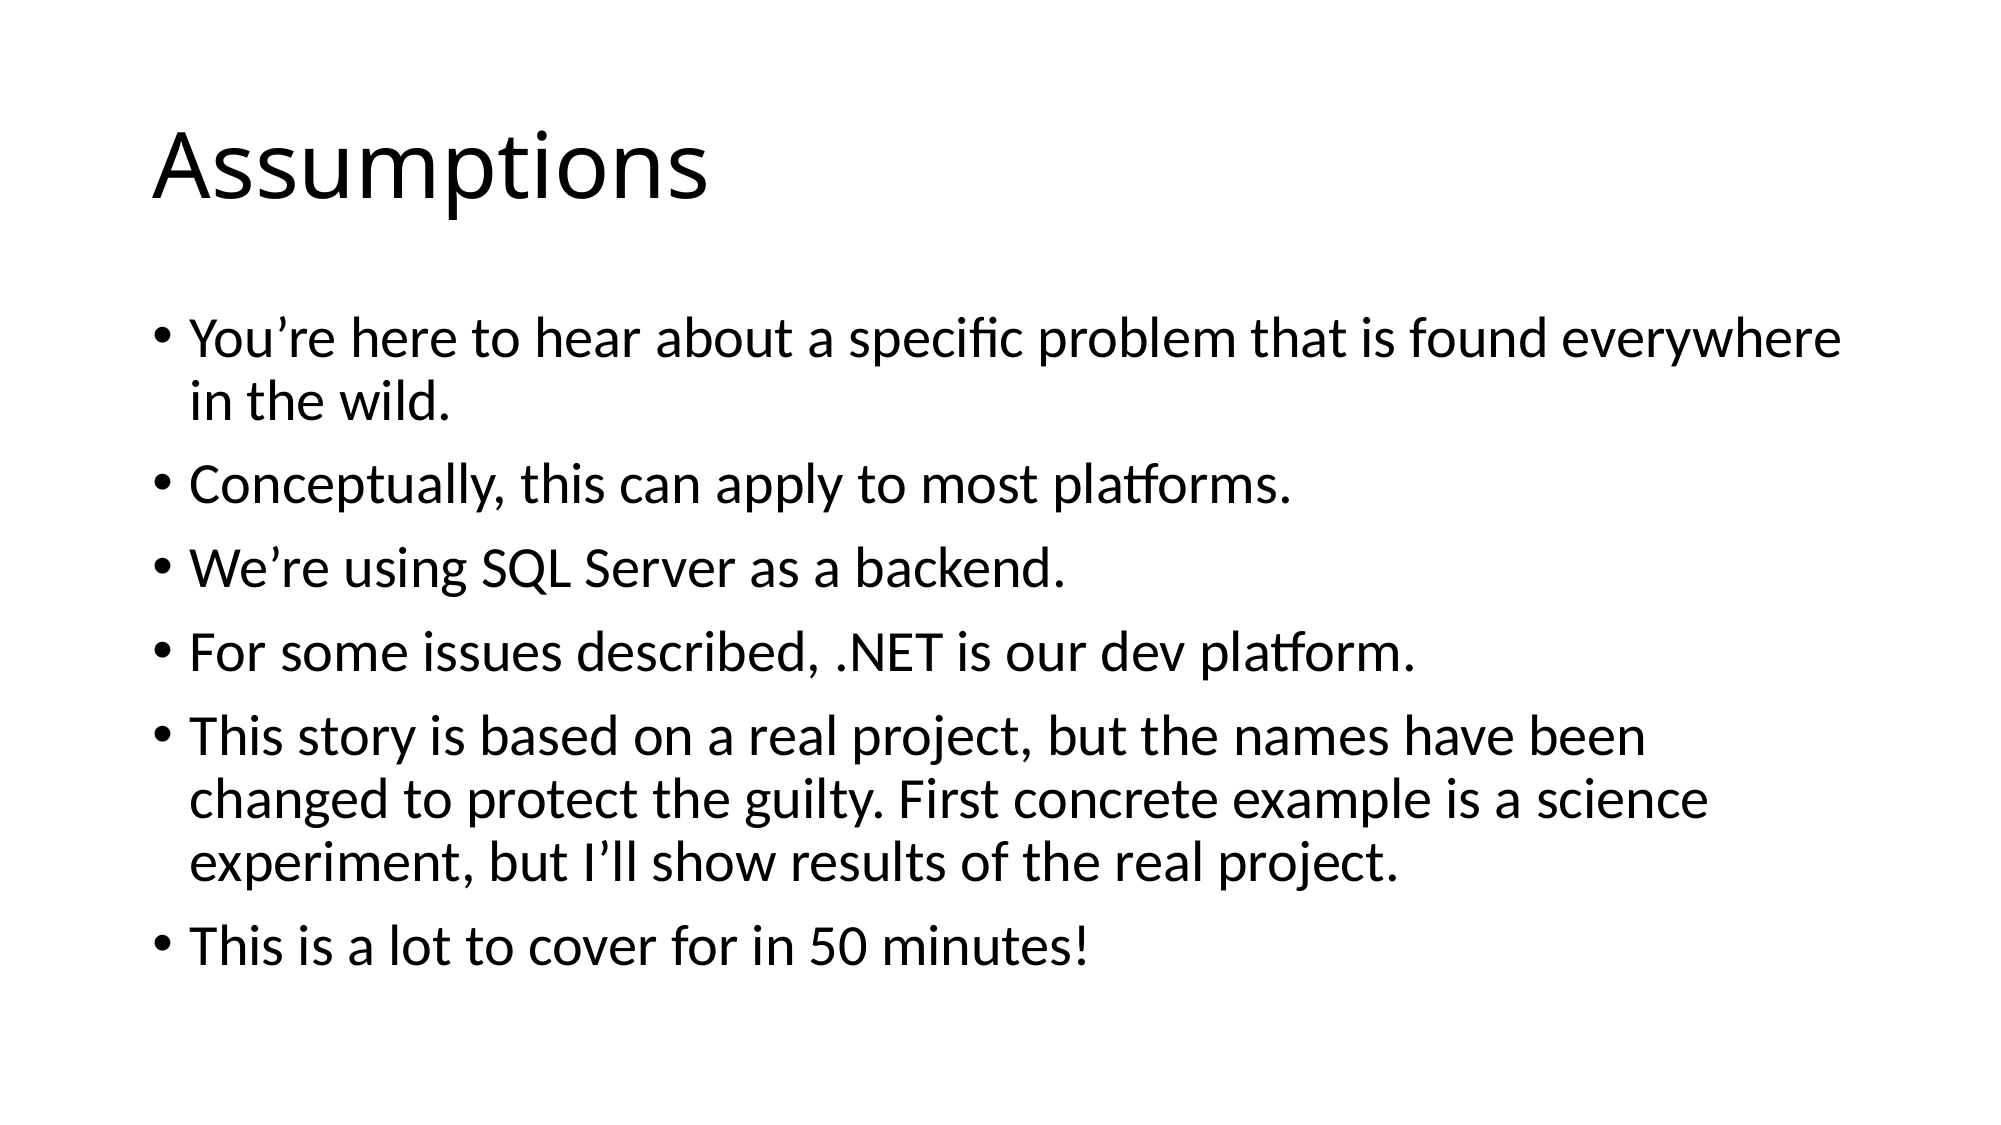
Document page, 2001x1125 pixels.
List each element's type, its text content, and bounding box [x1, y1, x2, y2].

list You’re here to hear about a specific problem that is found everywhere in the wild. Conceptually, this can apply to most platforms. We’re using SQL Server as a backend. For some issues described, .NET is our dev platform. This story is based on a real project, but the names have been changed to protect the guilty. First concrete example is a science experiment, but I’ll show results of the real project. This is a lot to cover for in 50 minutes! [137, 299, 1863, 1014]
title Assumptions [137, 59, 1863, 278]
